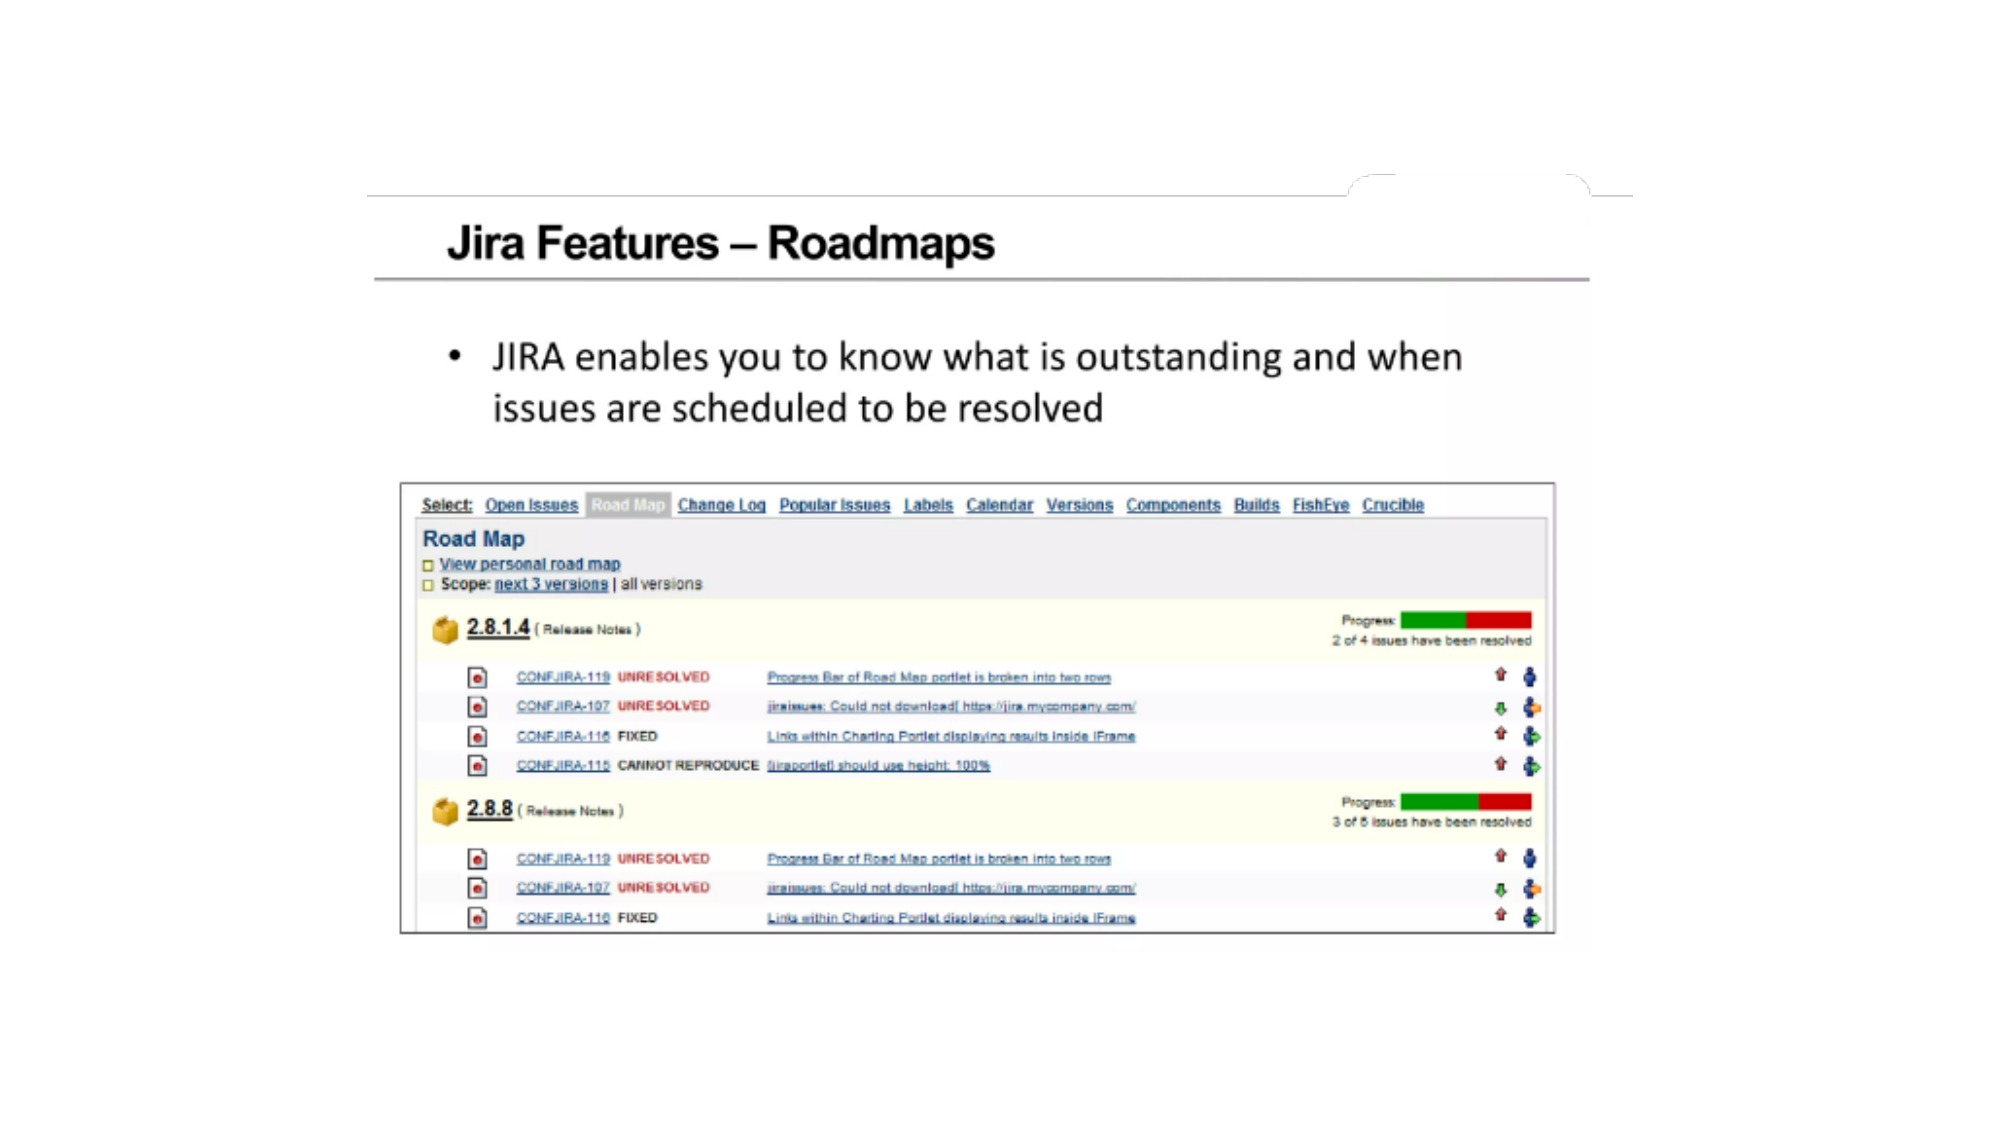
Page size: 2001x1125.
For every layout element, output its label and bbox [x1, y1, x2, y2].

picture [366, 173, 1633, 952]
